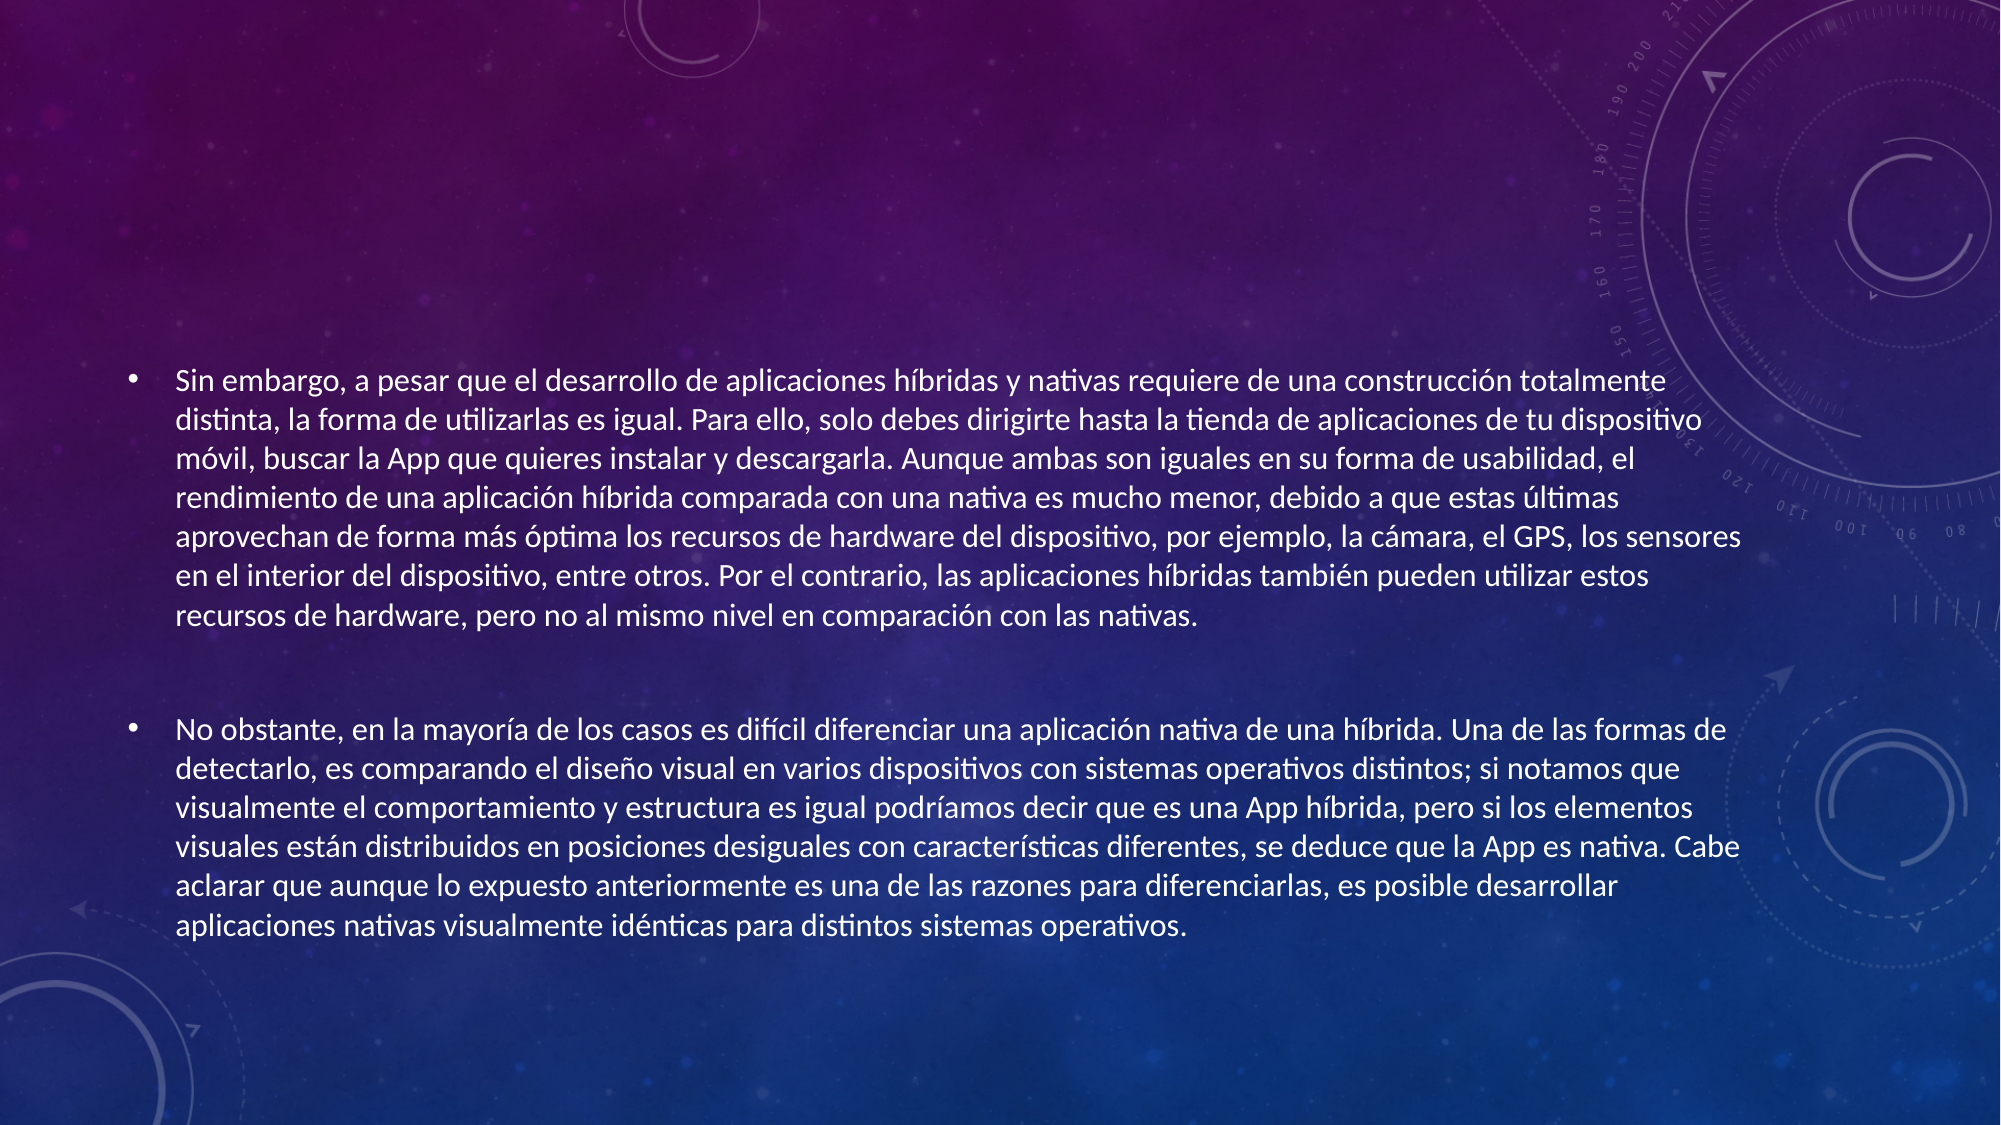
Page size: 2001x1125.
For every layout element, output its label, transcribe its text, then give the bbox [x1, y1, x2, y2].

picture [0, 0, 2001, 1125]
list Sin embargo, a pesar que el desarrollo de aplicaciones híbridas y nativas requiere de una construcción totalmente distinta, la forma de utilizarlas es igual. Para ello, solo debes dirigirte hasta la tienda de aplicaciones de tu dispositivo móvil, buscar la App que quieres instalar y descargarla. Aunque ambas son iguales en su forma de usabilidad, el rendimiento de una aplicación híbrida comparada con una nativa es mucho menor, debido a que estas últimas aprovechan de forma más óptima los recursos de hardware del dispositivo, por ejemplo, la cámara, el GPS, los sensores en el interior del dispositivo, entre otros. Por el contrario, las aplicaciones híbridas también pueden utilizar estos recursos de hardware, pero no al mismo nivel en comparación con las nativas. No obstante, en la mayoría de los casos es difícil diferenciar una aplicación nativa de una híbrida. Una de las formas de detectarlo, es comparando el diseño visual en varios dispositivos con sistemas operativos distintos; si notamos que visualmente el comportamiento y estructura es igual podríamos decir que es una App híbrida, pero si los elementos visuales están distribuidos en posiciones desiguales con características diferentes, se deduce que la App es nativa. Cabe aclarar que aunque lo expuesto anteriormente es una de las razones para diferenciarlas, es posible desarrollar aplicaciones nativas visualmente idénticas para distintos sistemas operativos. [112, 351, 1775, 950]
